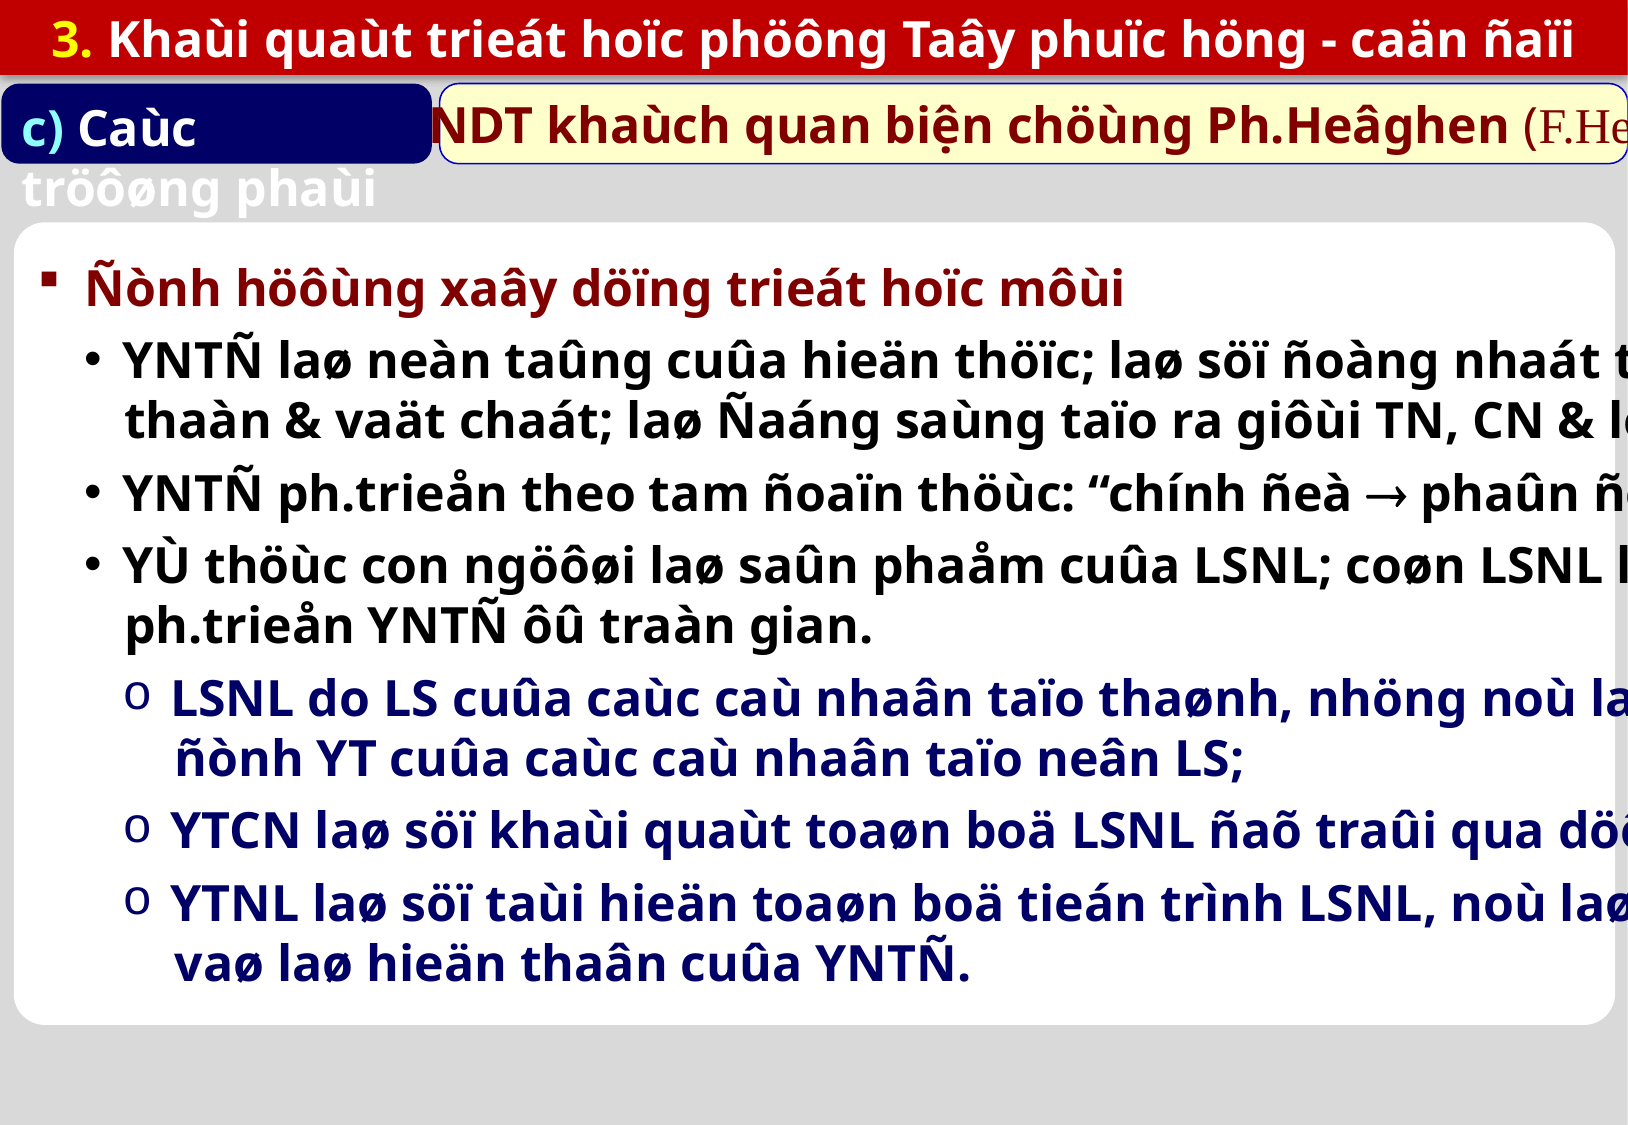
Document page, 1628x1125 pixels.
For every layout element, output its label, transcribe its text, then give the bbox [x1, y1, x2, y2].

text_box c) Caùc tröôøng phaùi [1, 86, 432, 164]
text_box Ñònh höôùng xaây döïng trieát hoïc môùi YNTÑ laø neàn taûng cuûa hieän thöïc; laø söï ñoàng nhaát tö duy & toàn taïi, tinh thaàn & vaät chaát; laø Ñaáng saùng taïo ra giôùi TN, CN & lòch söû nhaân loaïi. YNTÑ ph.trieån theo tam ñoaïn thöùc: “chính ñeà  phaûn ñeà  hôïp ñeà”. YÙ thöùc con ngöôøi laø saûn phaåm cuûa LSNL; coøn LSNL laø ñænh cao cuûa söï ph.trieån YNTÑ ôû traàn gian. LSNL do LS cuûa caùc caù nhaân taïo thaønh, nhöng noù laïi laø neàn taûng quy ñònh YT cuûa caùc caù nhaân taïo neân LS; YTCN laø söï khaùi quaùt toaøn boä LSNL ñaõ traûi qua döôùi daïng tinh thaàn; YTNL laø söï taùi hieän toaøn boä tieán trình LSNL, noù laø saûn phaåm cuûa LS, vaø laø hieän thaân cuûa YNTÑ. [13, 222, 1616, 1025]
text_box 3. Khaùi quaùt trieát hoïc phöông Taây phuïc höng - caän ñaïi [0, 0, 1628, 75]
text_box CNDT khaùch quan biện chöùng Ph.Heâghen (F.Hegel) [439, 86, 1628, 164]
